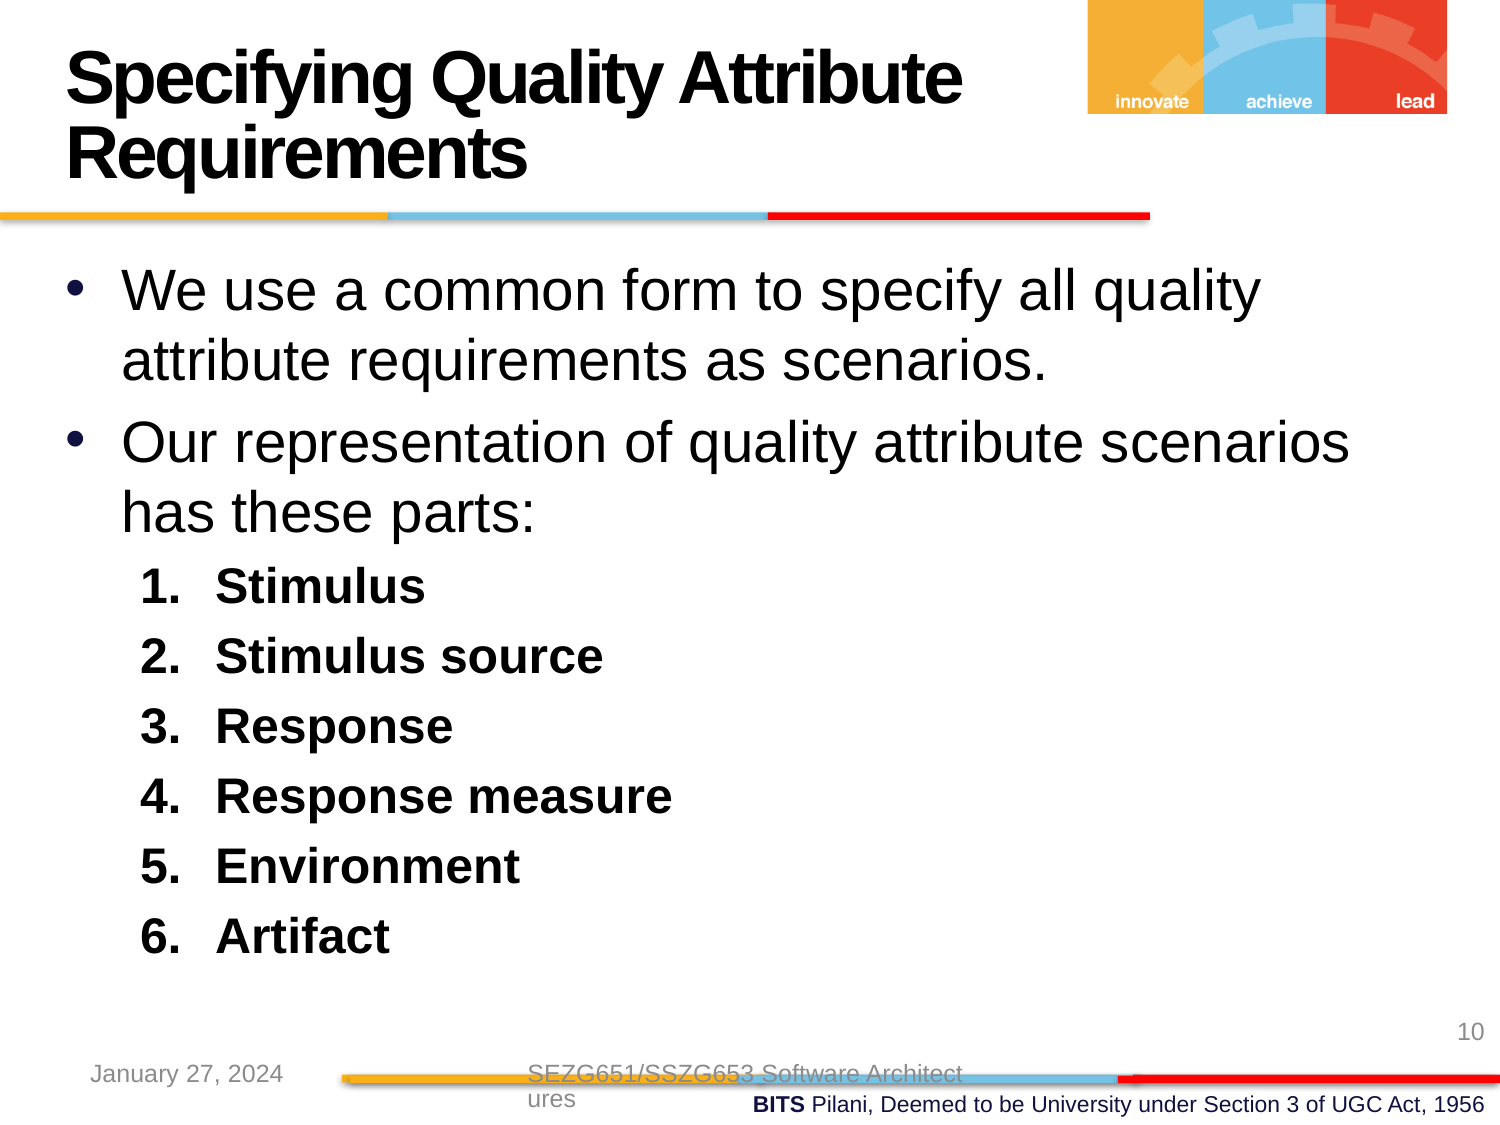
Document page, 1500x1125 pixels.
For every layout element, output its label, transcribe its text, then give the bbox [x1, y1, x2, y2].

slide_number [75, 1042, 425, 1103]
footer SEZG651/SSZG653 Software Architectures [512, 1042, 988, 1103]
list Specifying Quality Attribute Requirements [50, 24, 1088, 213]
list We use a common form to specify all quality attribute requirements as scenarios. Our representation of quality attribute scenarios has these parts: Stimulus Stimulus source Response Response measure Environment Artifact [50, 245, 1400, 988]
picture [1087, 0, 1448, 114]
slide_number 10 [1149, 1000, 1500, 1061]
